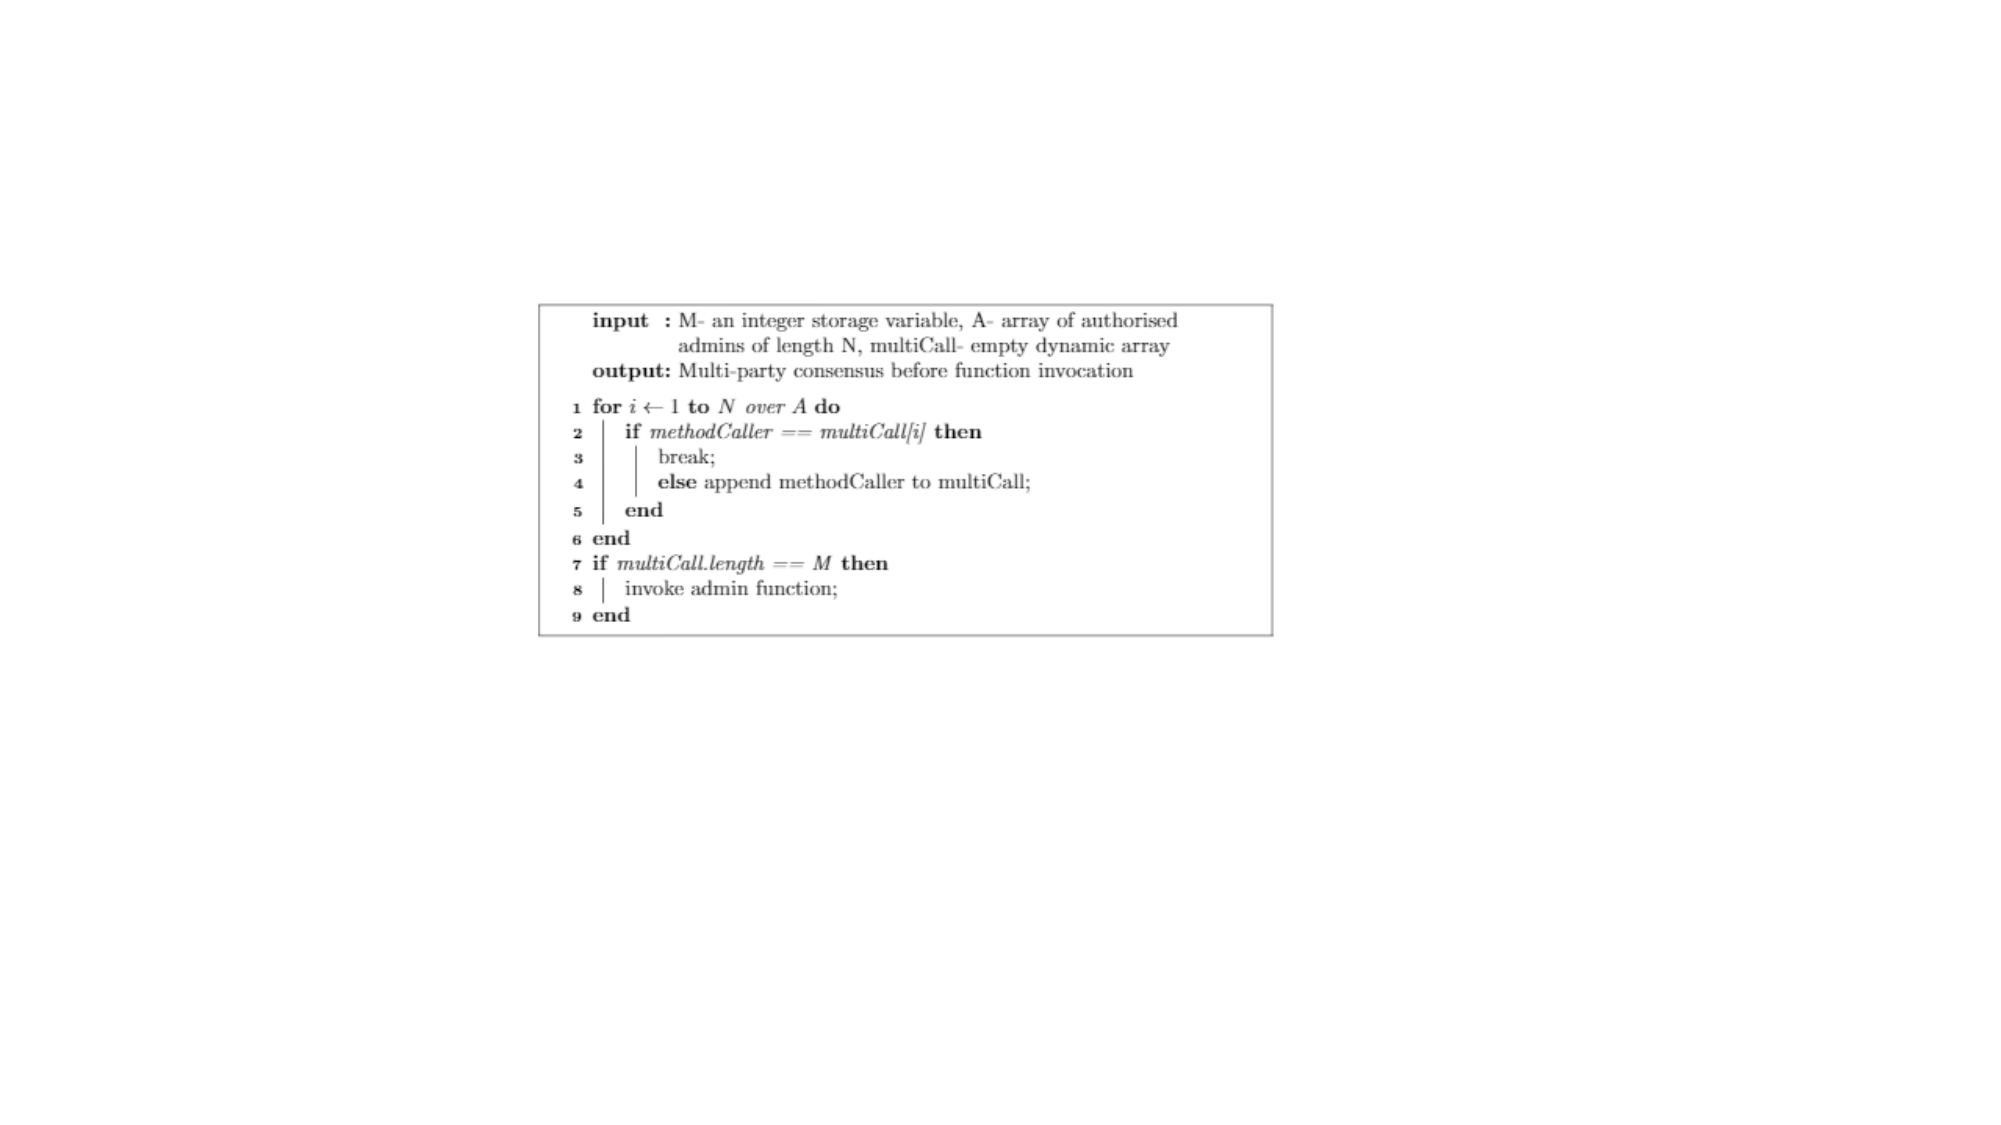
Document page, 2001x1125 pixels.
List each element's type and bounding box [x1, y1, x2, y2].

picture [526, 296, 1288, 647]
